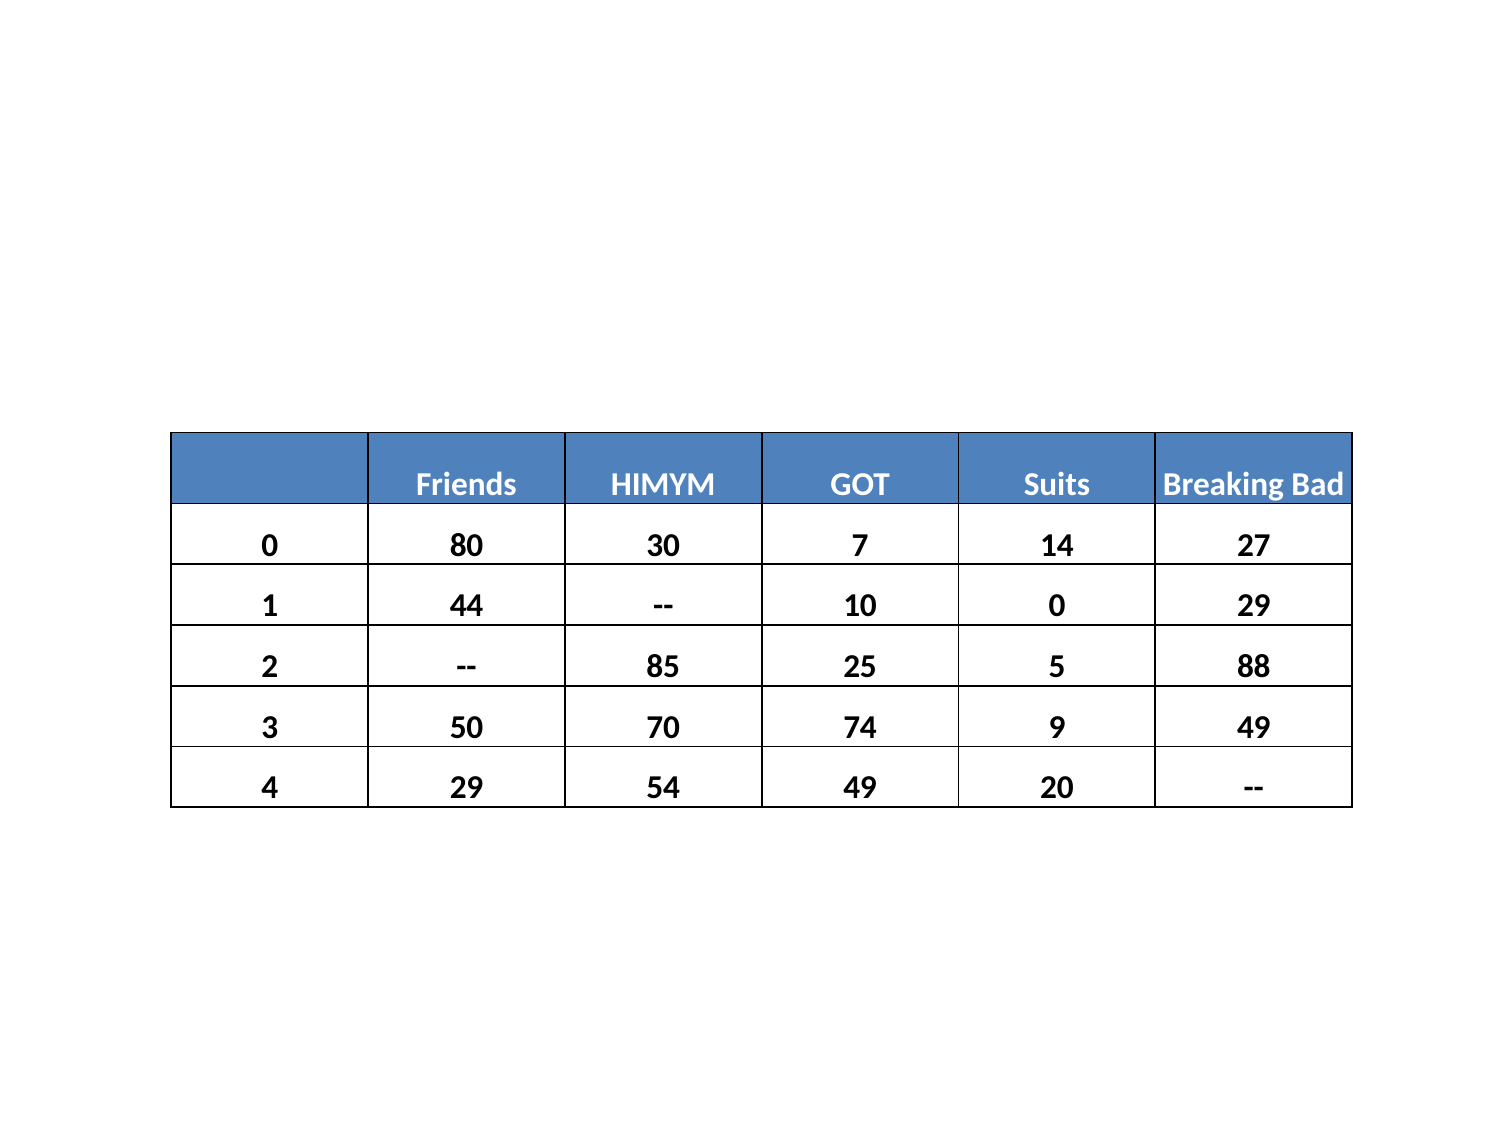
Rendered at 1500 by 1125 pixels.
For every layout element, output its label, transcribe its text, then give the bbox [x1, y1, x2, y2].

table_header GOT [763, 433, 958, 503]
table_cell 27 [1156, 504, 1351, 563]
table_cell 0 [959, 565, 1154, 624]
table_cell 0 [172, 504, 367, 563]
table_cell 85 [566, 626, 761, 685]
table_header Breaking Bad [1156, 433, 1351, 503]
table_cell -- [369, 626, 564, 685]
table_cell 70 [566, 687, 761, 746]
table_cell 20 [959, 747, 1154, 806]
table_cell 30 [566, 504, 761, 563]
table_cell 49 [1156, 687, 1351, 746]
table_cell 7 [763, 504, 958, 563]
table_cell 29 [369, 747, 564, 806]
table_cell 54 [566, 747, 761, 806]
table_header HIMYM [566, 433, 761, 503]
table_cell -- [566, 565, 761, 624]
table_cell 5 [959, 626, 1154, 685]
table_cell 49 [763, 747, 958, 806]
table_cell 1 [172, 565, 367, 624]
table_cell 25 [763, 626, 958, 685]
table_cell 3 [172, 687, 367, 746]
table_cell 50 [369, 687, 564, 746]
table_cell 74 [763, 687, 958, 746]
table_cell 88 [1156, 626, 1351, 685]
table_cell 2 [172, 626, 367, 685]
table_header Suits [959, 433, 1154, 503]
table_header Friends [369, 433, 564, 503]
table_cell 4 [172, 747, 367, 806]
table_cell 9 [959, 687, 1154, 746]
table_cell 80 [369, 504, 564, 563]
table_cell 14 [959, 504, 1154, 563]
table_header [172, 433, 367, 503]
table_cell 10 [763, 565, 958, 624]
table_cell -- [1156, 747, 1351, 806]
table_cell 29 [1156, 565, 1351, 624]
table_cell 44 [369, 565, 564, 624]
